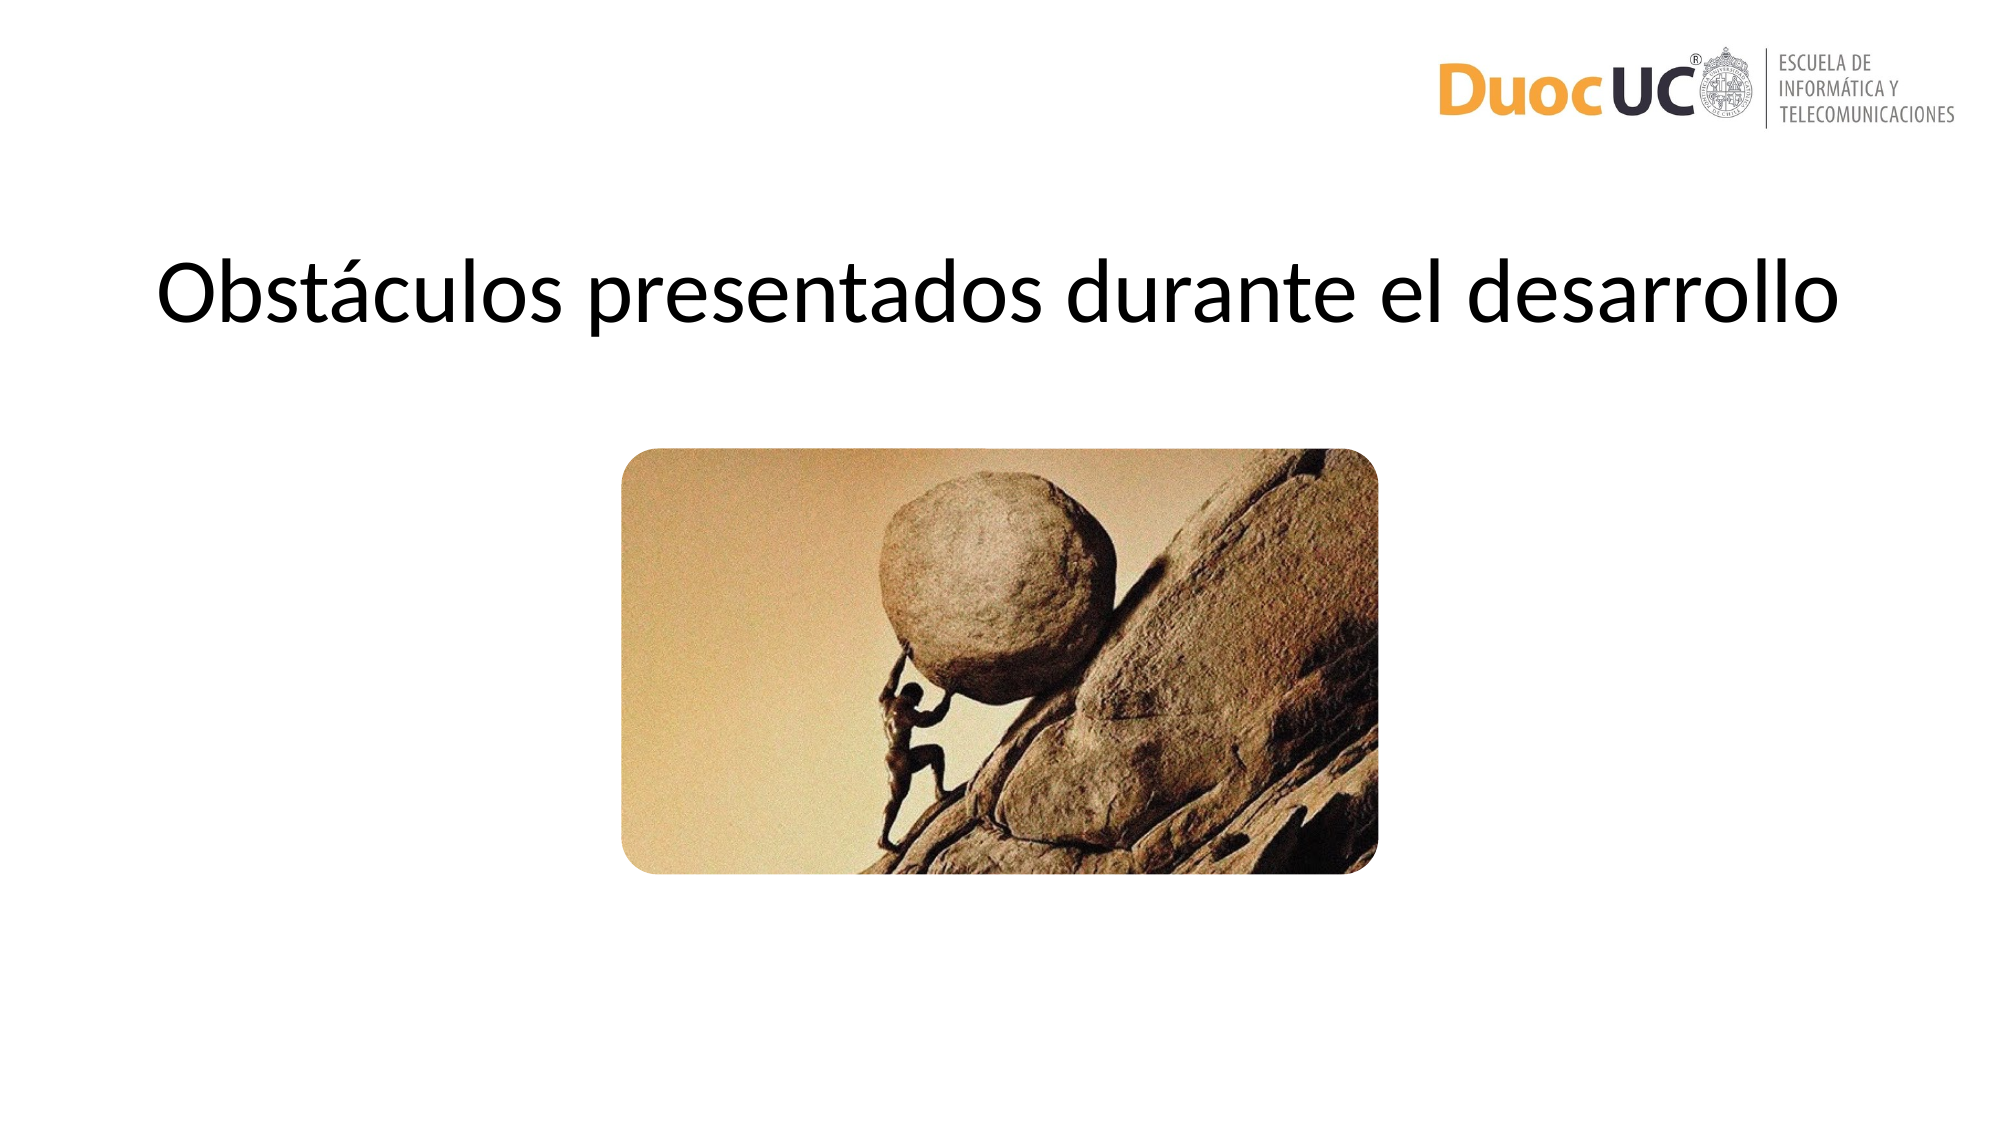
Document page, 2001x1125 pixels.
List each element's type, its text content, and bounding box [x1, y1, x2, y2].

text_box Obstáculos presentados durante el desarrollo [0, 223, 2000, 348]
picture [621, 448, 1379, 875]
picture [1438, 33, 1955, 163]
